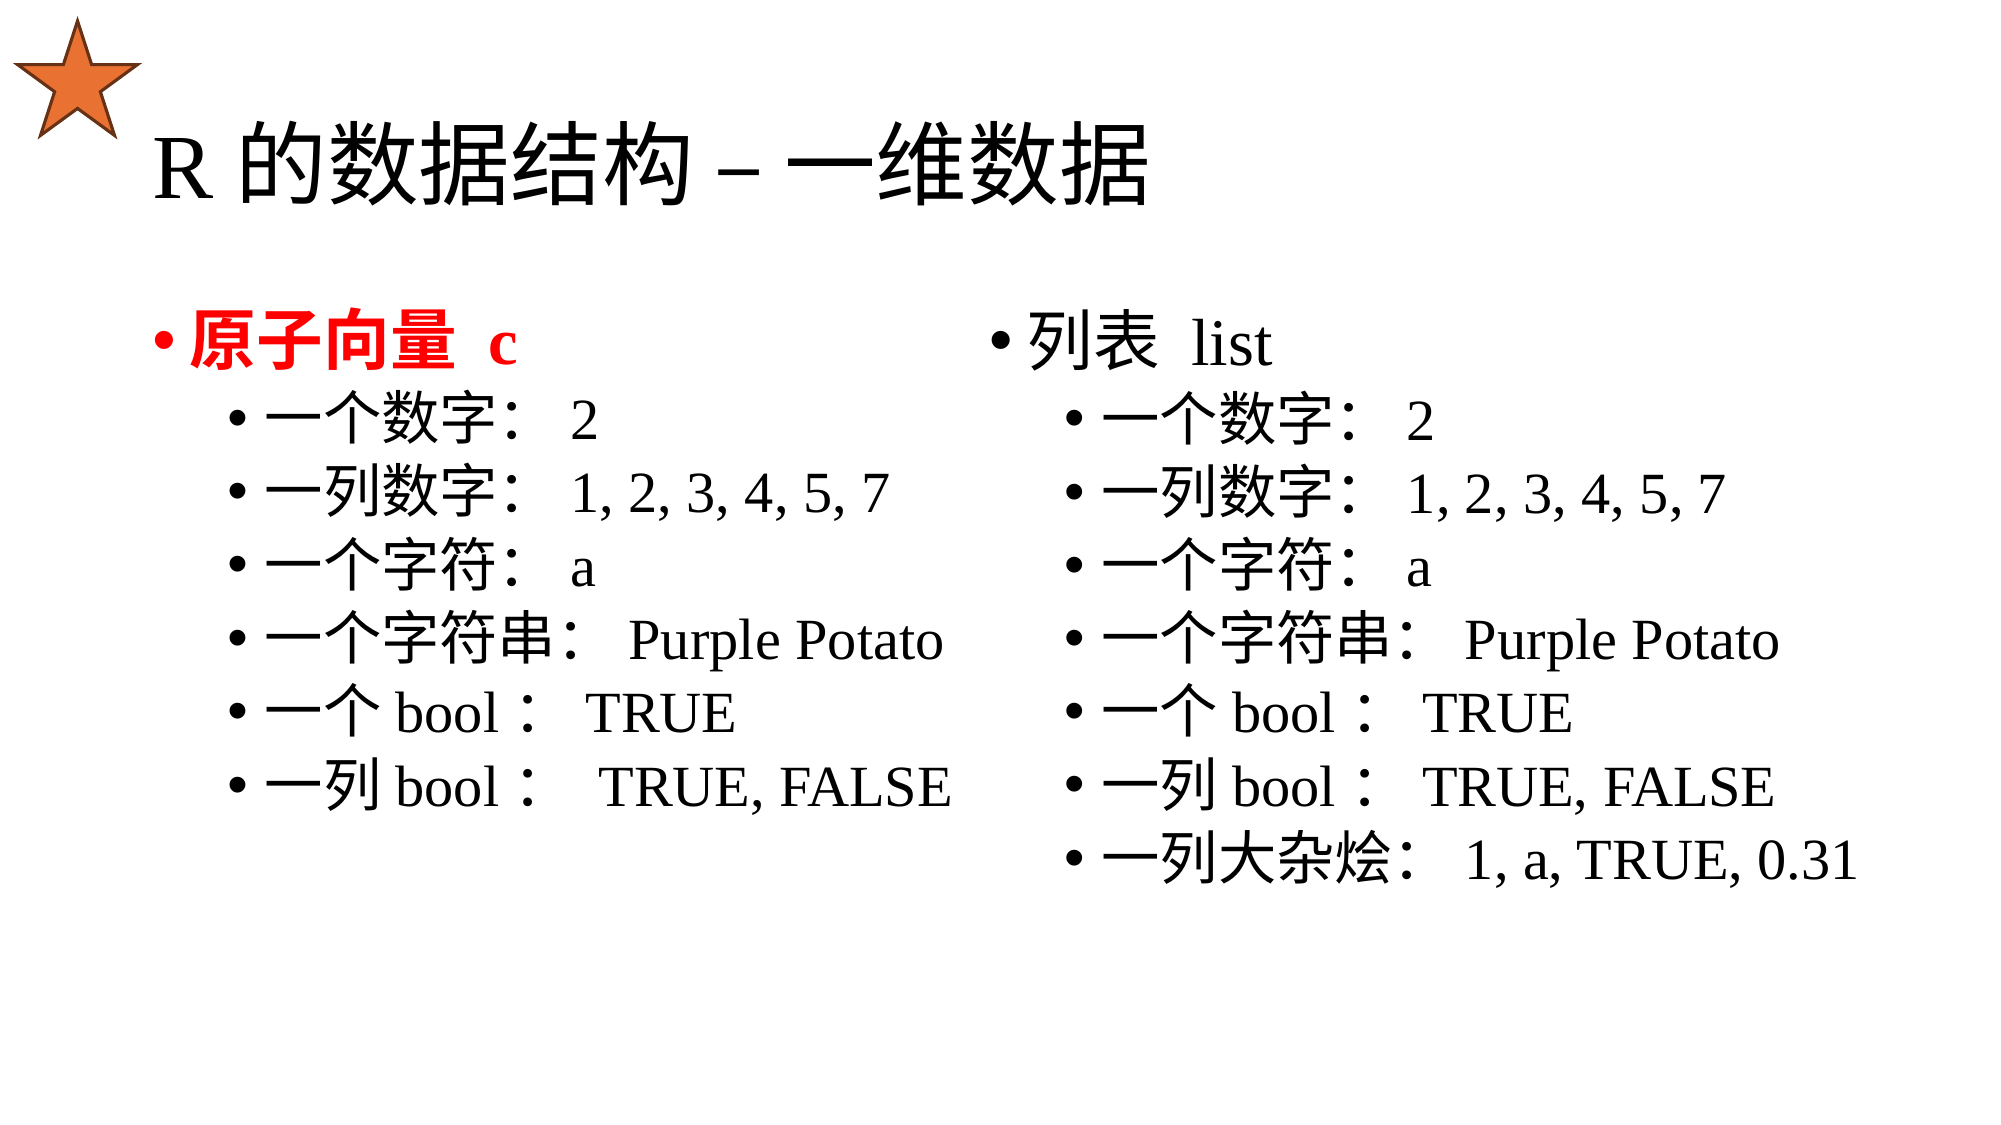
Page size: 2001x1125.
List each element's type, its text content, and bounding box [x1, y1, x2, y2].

list 原子向量 c 一个数字：2 一列数字：1, 2, 3, 4, 5, 7 一个字符：a 一个字符串：Purple Potato 一个bool：TRUE 一列bool： TRUE, FALSE [137, 299, 974, 1014]
text_box [12, 15, 143, 140]
text_box 列表 list 一个数字：2 一列数字：1, 2, 3, 4, 5, 7 一个字符：a 一个字符串：Purple Potato 一个bool：TRUE 一列bool：TRUE, FALSE 一列大杂烩：1, a, TRUE, 0.31 [974, 299, 1878, 1014]
title R的数据结构 – 一维数据 [137, 59, 1863, 278]
